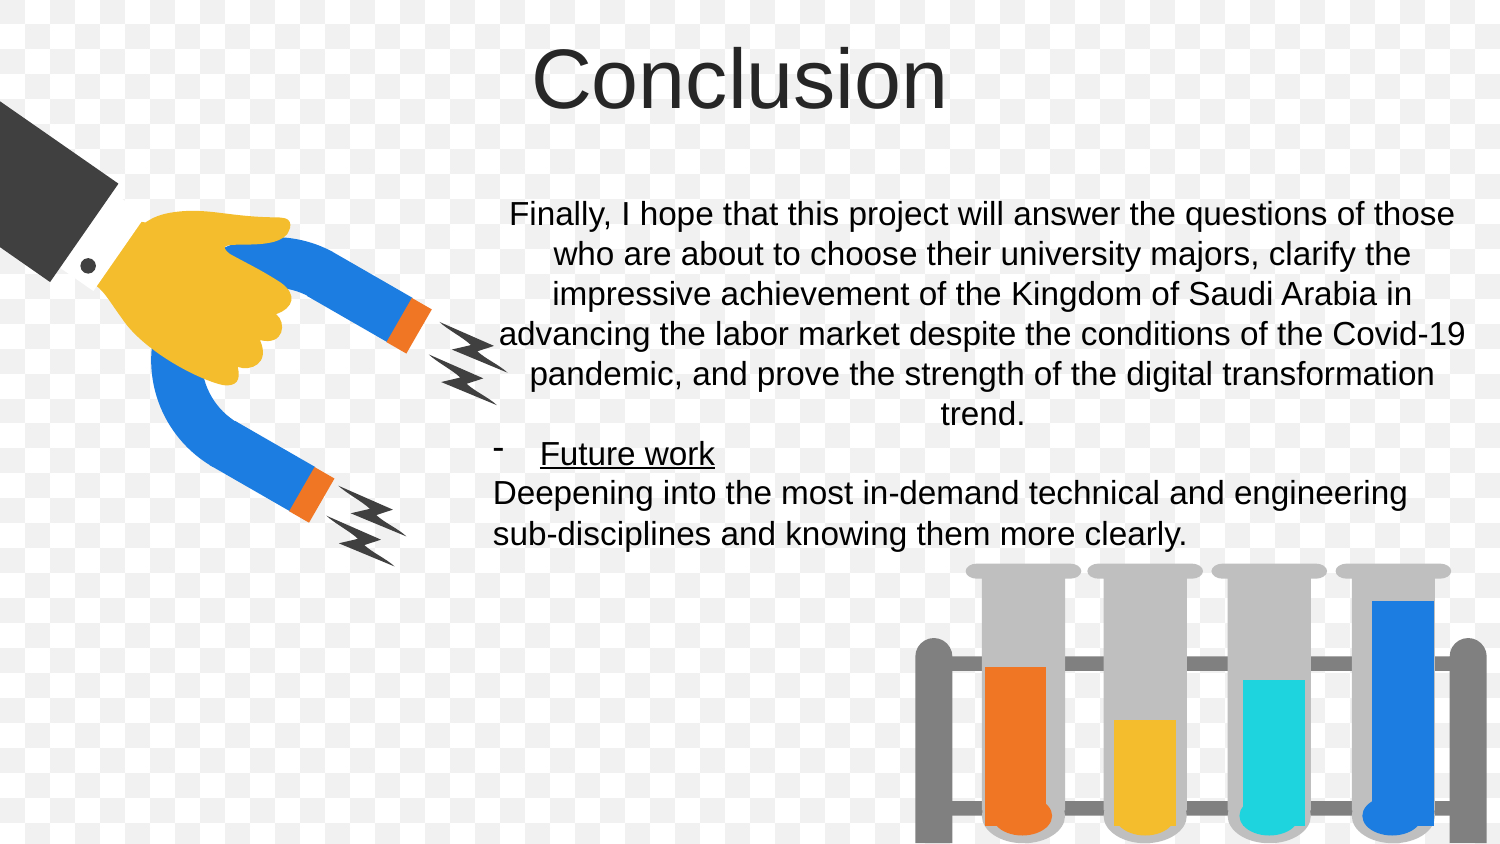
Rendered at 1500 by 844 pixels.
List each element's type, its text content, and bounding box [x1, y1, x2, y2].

picture [0, 0, 1500, 844]
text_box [0, 130, 301, 370]
text_box Finally, I hope that this project will answer the questions of those who are about to choose their university majors, clarify the impressive achievement of the Kingdom of Saudi Arabia in advancing the labor market despite the conditions of the Covid-19 pandemic, and prove the strength of the digital transformation trend. Future work Deepening into the most in-demand technical and engineering sub-disciplines and knowing them more clearly. [478, 184, 1488, 559]
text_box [150, 237, 398, 484]
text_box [915, 563, 1487, 844]
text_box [317, 331, 516, 558]
list Conclusion [39, 15, 1464, 135]
